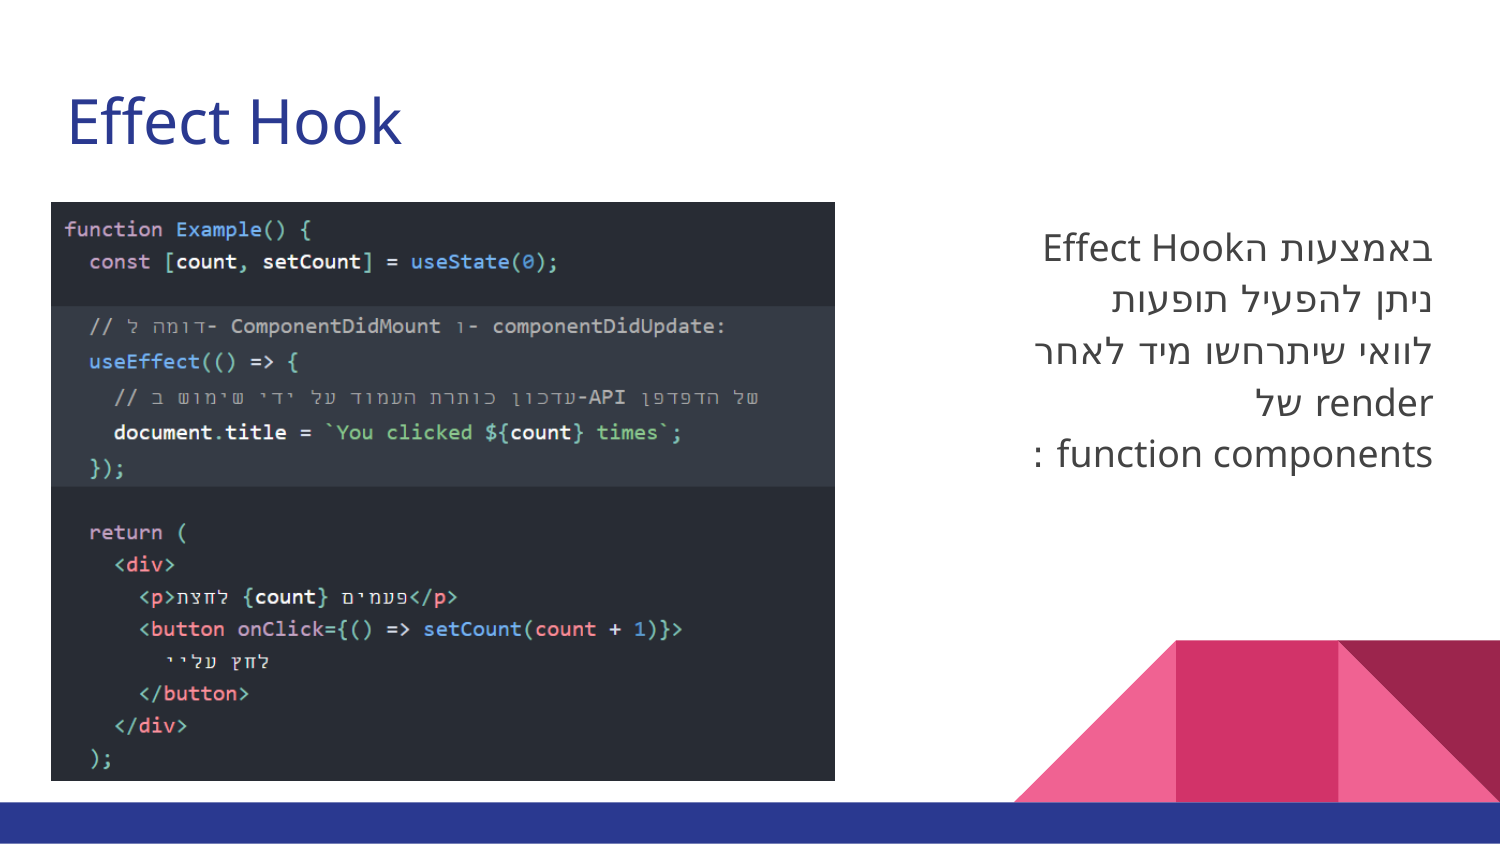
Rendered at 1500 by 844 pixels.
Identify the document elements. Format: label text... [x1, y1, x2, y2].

picture [50, 202, 835, 781]
title Effect Hook [51, 67, 1449, 167]
list באמצעות הEffect Hook ניתן להפעיל תופעות לוואי שיתרחשו מיד לאחר render של function components : [1013, 201, 1449, 492]
